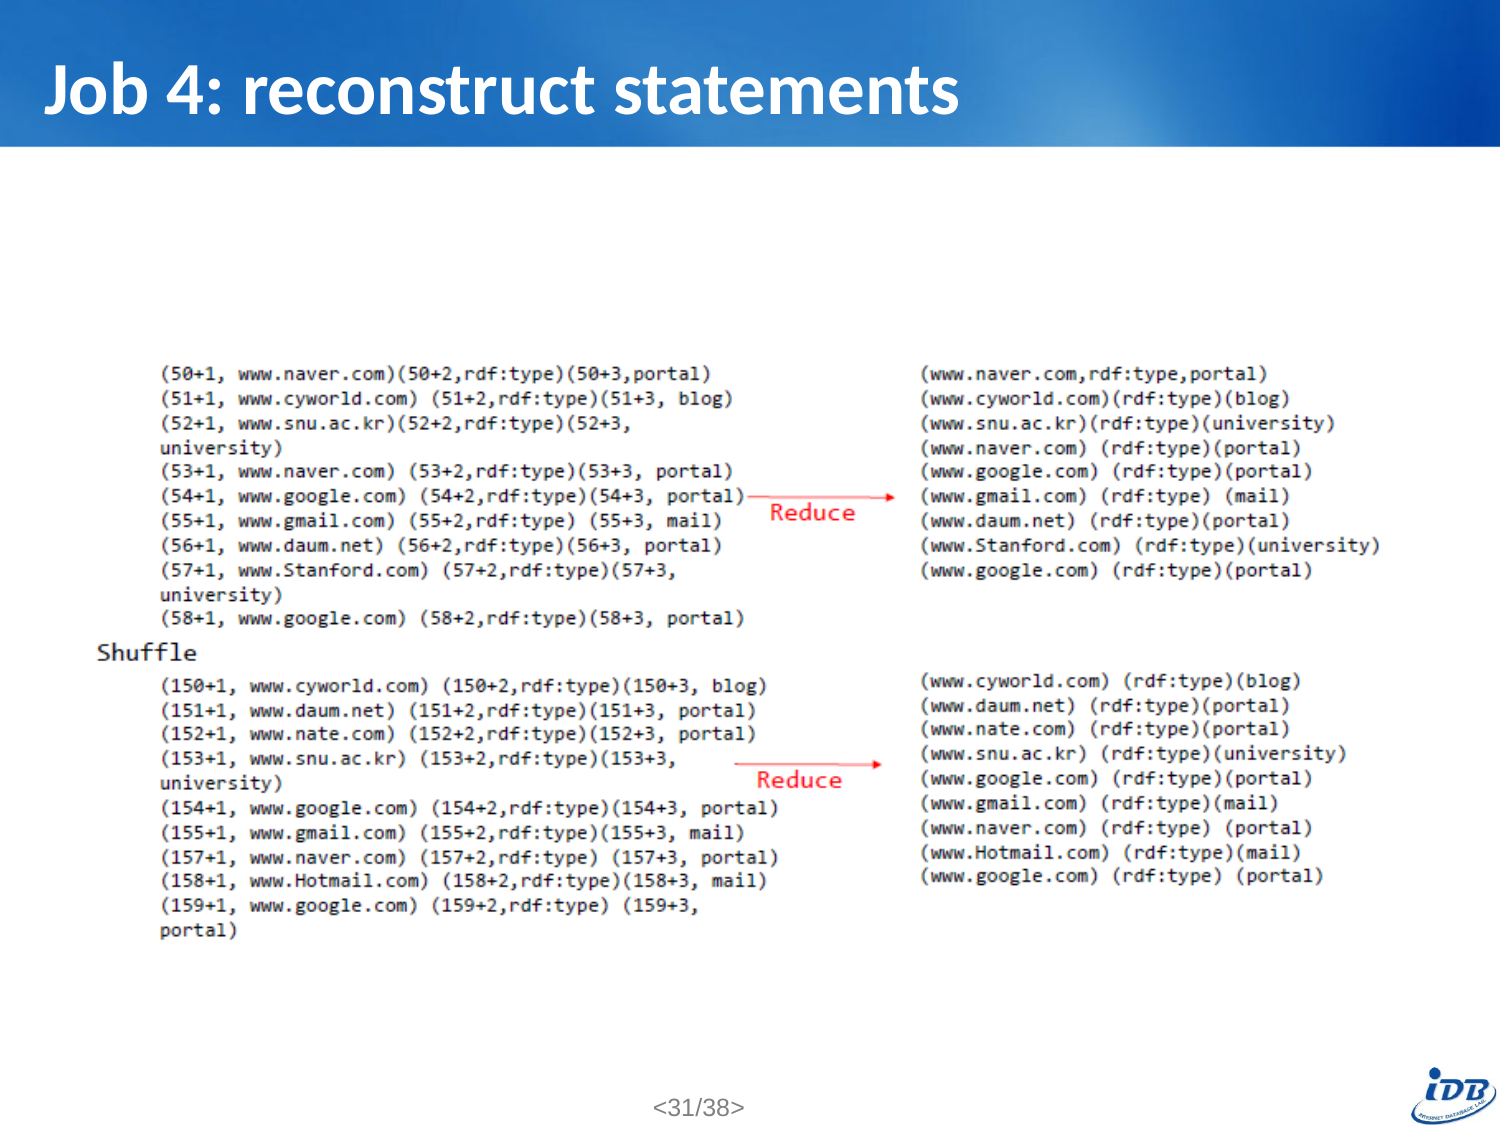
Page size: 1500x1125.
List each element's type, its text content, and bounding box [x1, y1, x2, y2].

picture [0, 0, 1500, 1125]
title Job 4: reconstruct statements [29, 19, 1471, 149]
